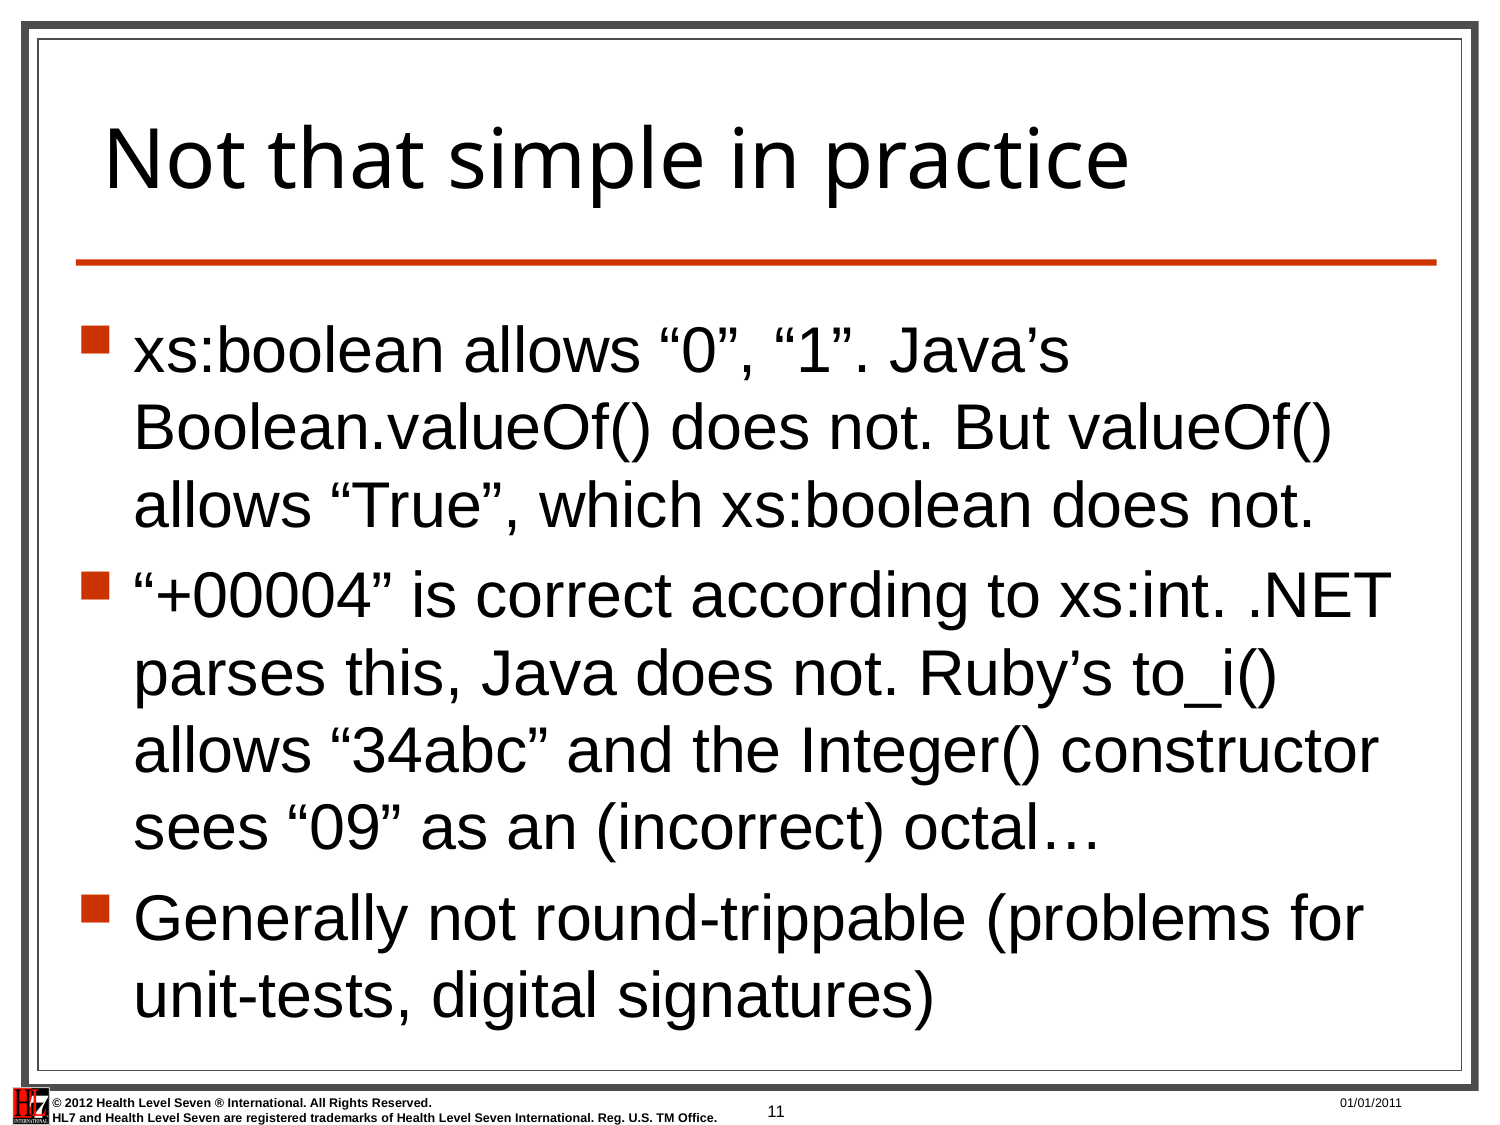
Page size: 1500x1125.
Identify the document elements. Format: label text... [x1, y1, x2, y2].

slide_number 11 [712, 1071, 801, 1125]
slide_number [1324, 1087, 1463, 1113]
title Not that simple in practice [87, 77, 1426, 213]
picture [12, 1087, 50, 1125]
list xs:boolean allows “0”, “1”. Java’s Boolean.valueOf() does not. But valueOf() allows “True”, which xs:boolean does not. “+00004” is correct according to xs:int. .NET parses this, Java does not. Ruby’s to_i() allows “34abc” and the Integer() constructor sees “09” as an (incorrect) octal… Generally not round-trippable (problems for unit-tests, digital signatures) [62, 299, 1438, 1026]
